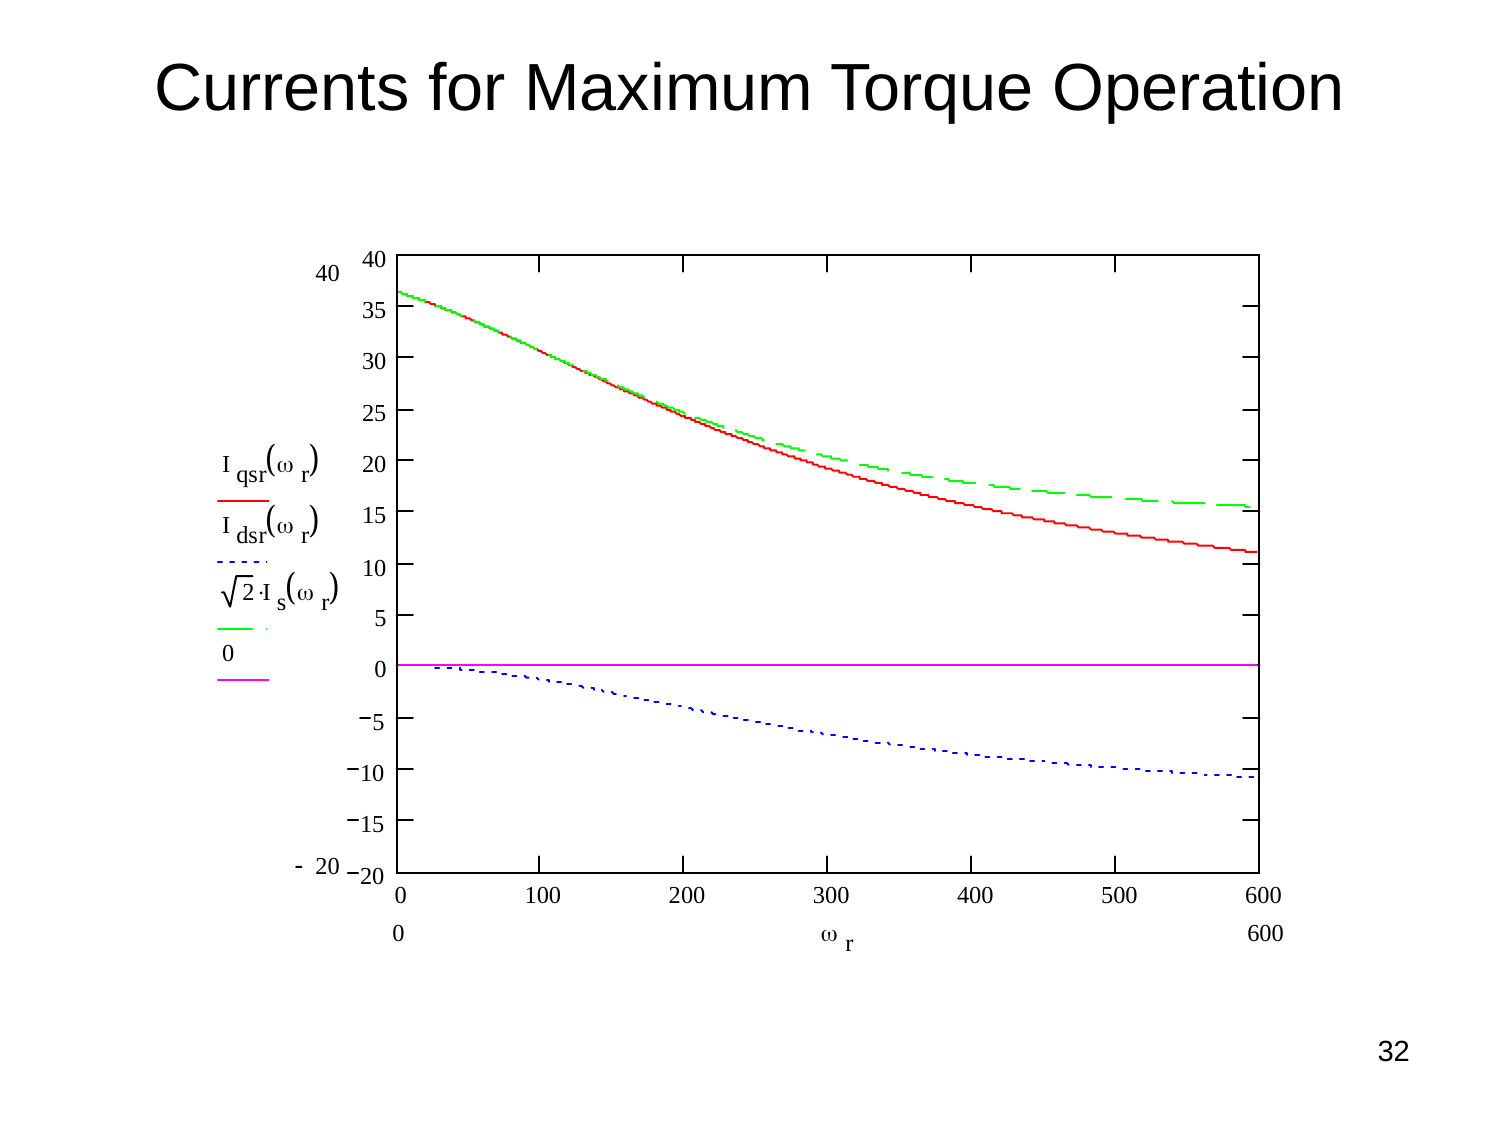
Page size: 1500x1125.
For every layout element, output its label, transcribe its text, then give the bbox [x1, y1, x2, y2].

slide_number 32 [1074, 1024, 1426, 1103]
title Currents for Maximum Torque Operation [74, 24, 1426, 143]
picture [187, 224, 1313, 959]
